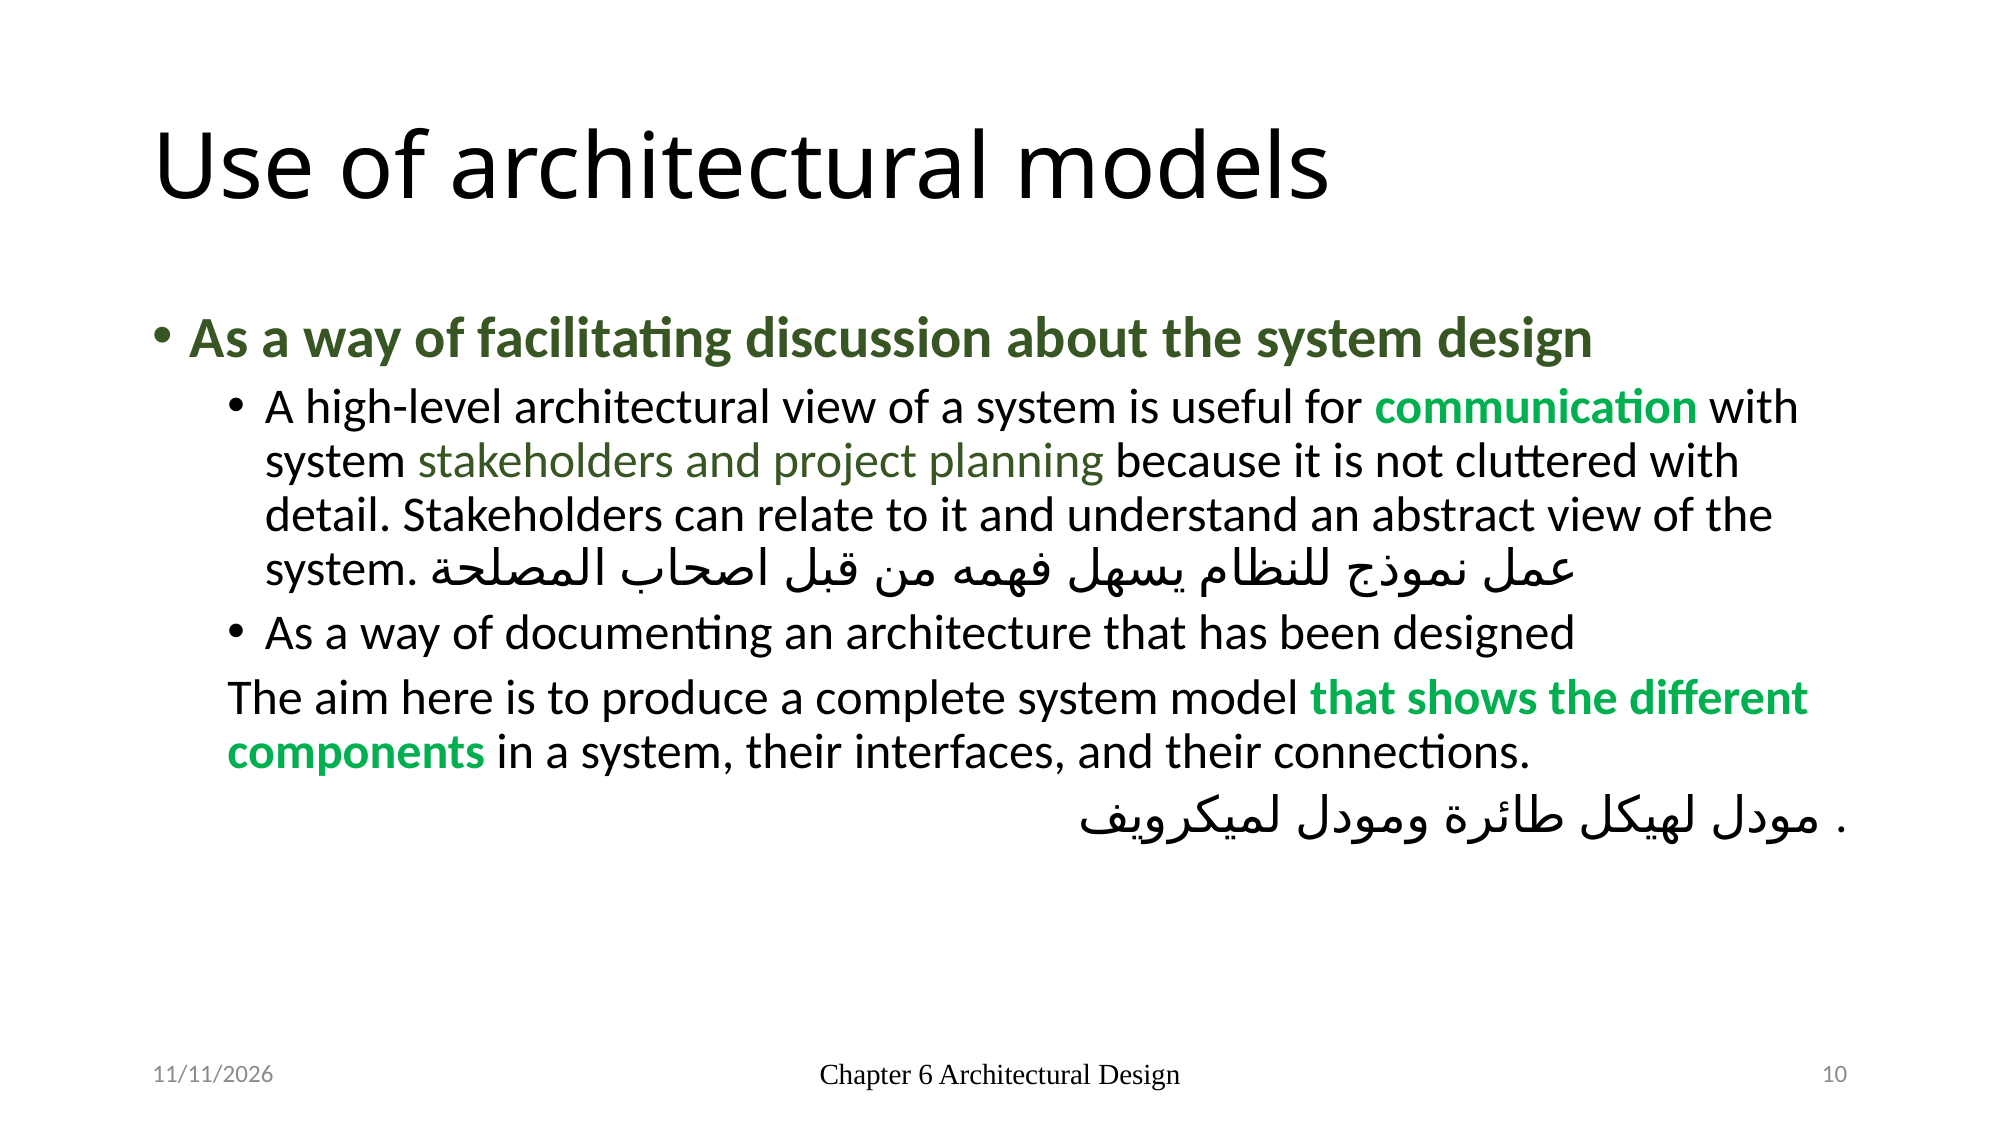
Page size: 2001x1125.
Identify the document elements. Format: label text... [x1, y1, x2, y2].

slide_number 10 [1412, 1042, 1863, 1103]
footer Chapter 6 Architectural Design [662, 1042, 1338, 1103]
title Use of architectural models [137, 59, 1863, 278]
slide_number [137, 1042, 588, 1103]
list As a way of facilitating discussion about the system design A high-level architectural view of a system is useful for communication with system stakeholders and project planning because it is not cluttered with detail. Stakeholders can relate to it and understand an abstract view of the system. عمل نموذج للنظام يسهل فهمه من قبل اصحاب المصلحة As a way of documenting an architecture that has been designed The aim here is to produce a complete system model that shows the different components in a system, their interfaces, and their connections. مودل لهيكل طائرة ومودل لميكرويف . [137, 299, 1863, 1014]
